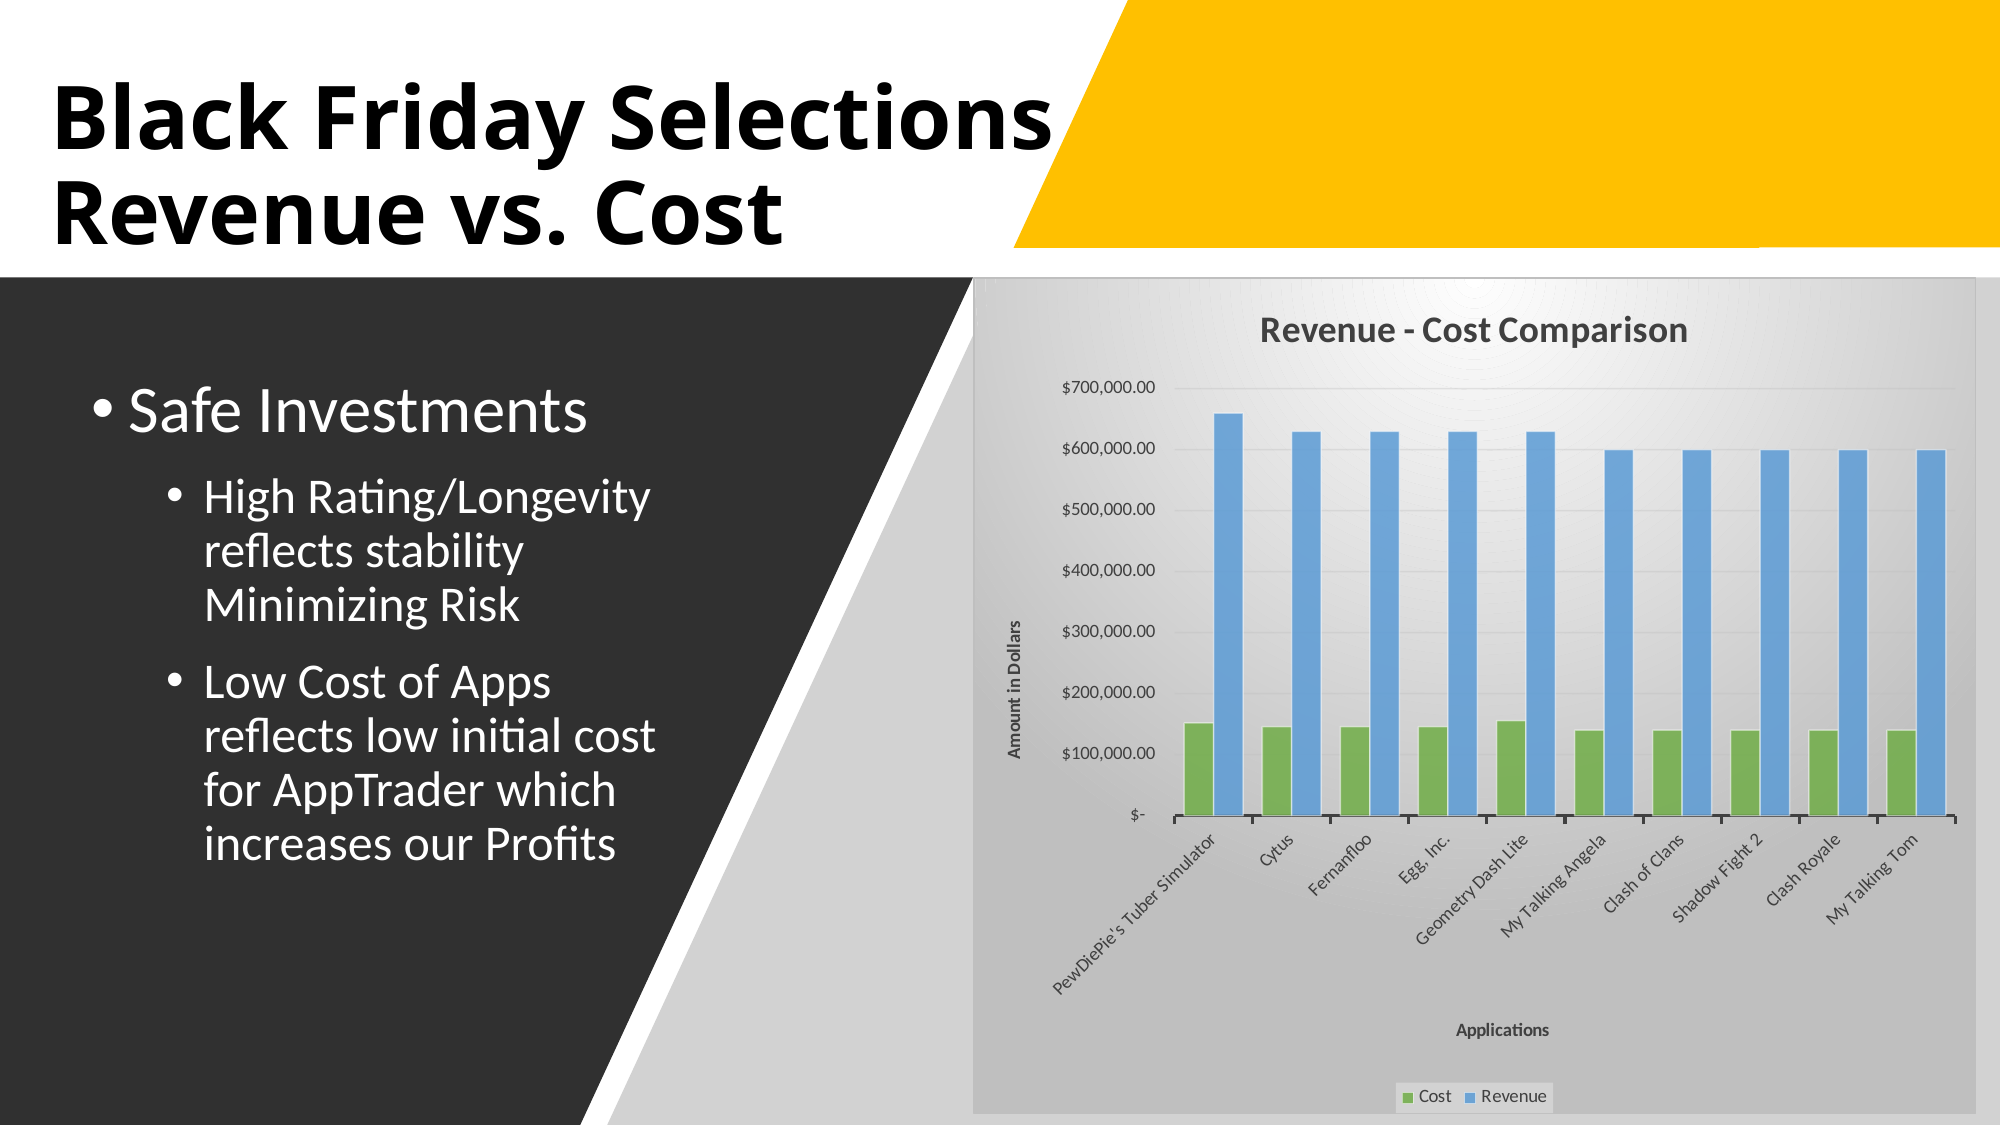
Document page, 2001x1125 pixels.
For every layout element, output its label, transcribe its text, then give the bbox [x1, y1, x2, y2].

chart [972, 277, 1977, 1115]
text_box [606, 276, 2000, 1125]
text_box [0, 276, 975, 1125]
title Black Friday Selections Revenue vs. Cost [35, 59, 1089, 276]
list Safe Investments High Rating/Longevity reflects stability Minimizing Risk Low Cost of Apps reflects low initial cost for AppTrader which increases our Profits [66, 323, 720, 1019]
text_box [1011, 0, 2000, 249]
